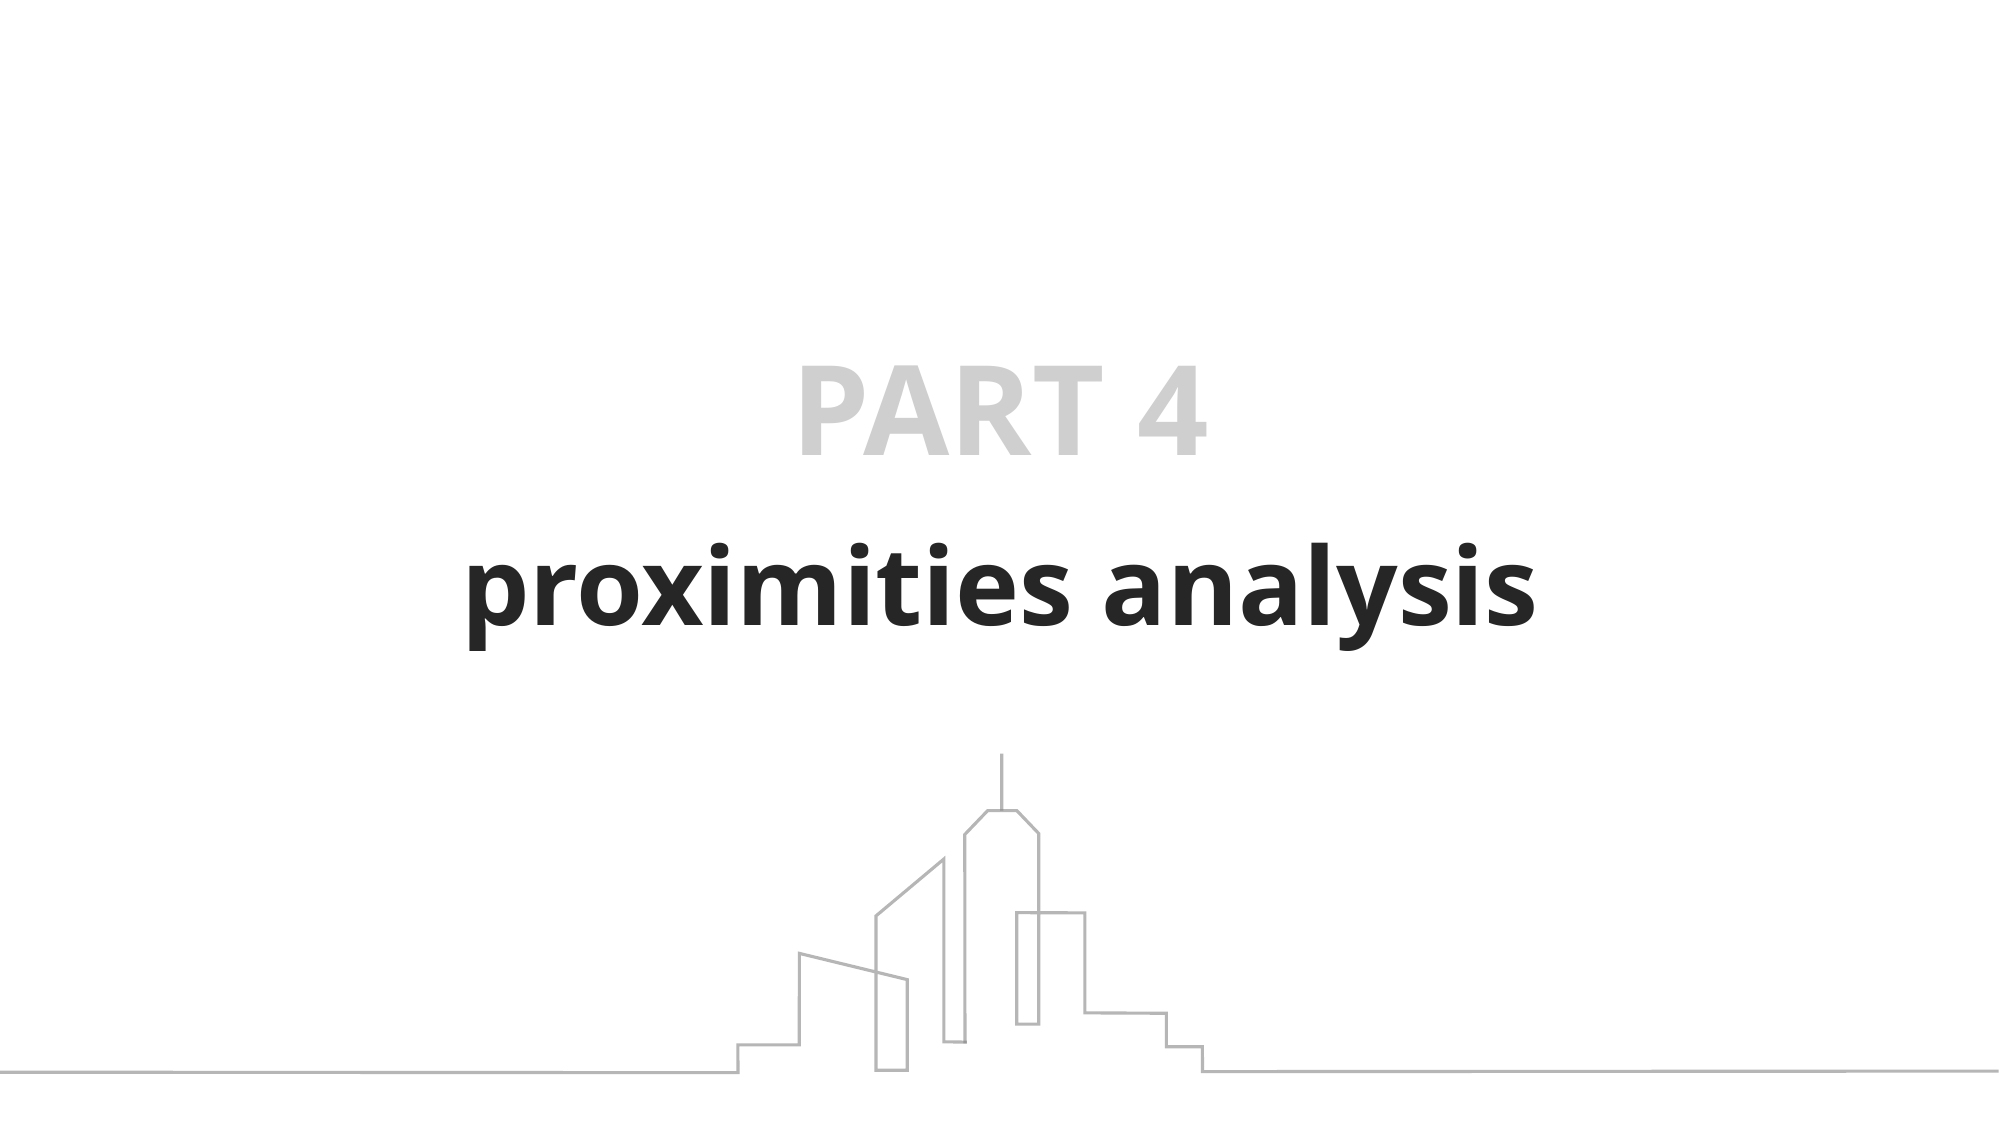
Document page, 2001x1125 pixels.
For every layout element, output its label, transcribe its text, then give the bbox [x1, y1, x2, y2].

title proximities analysis [366, 509, 1634, 700]
list PART 4 [576, 225, 1424, 489]
